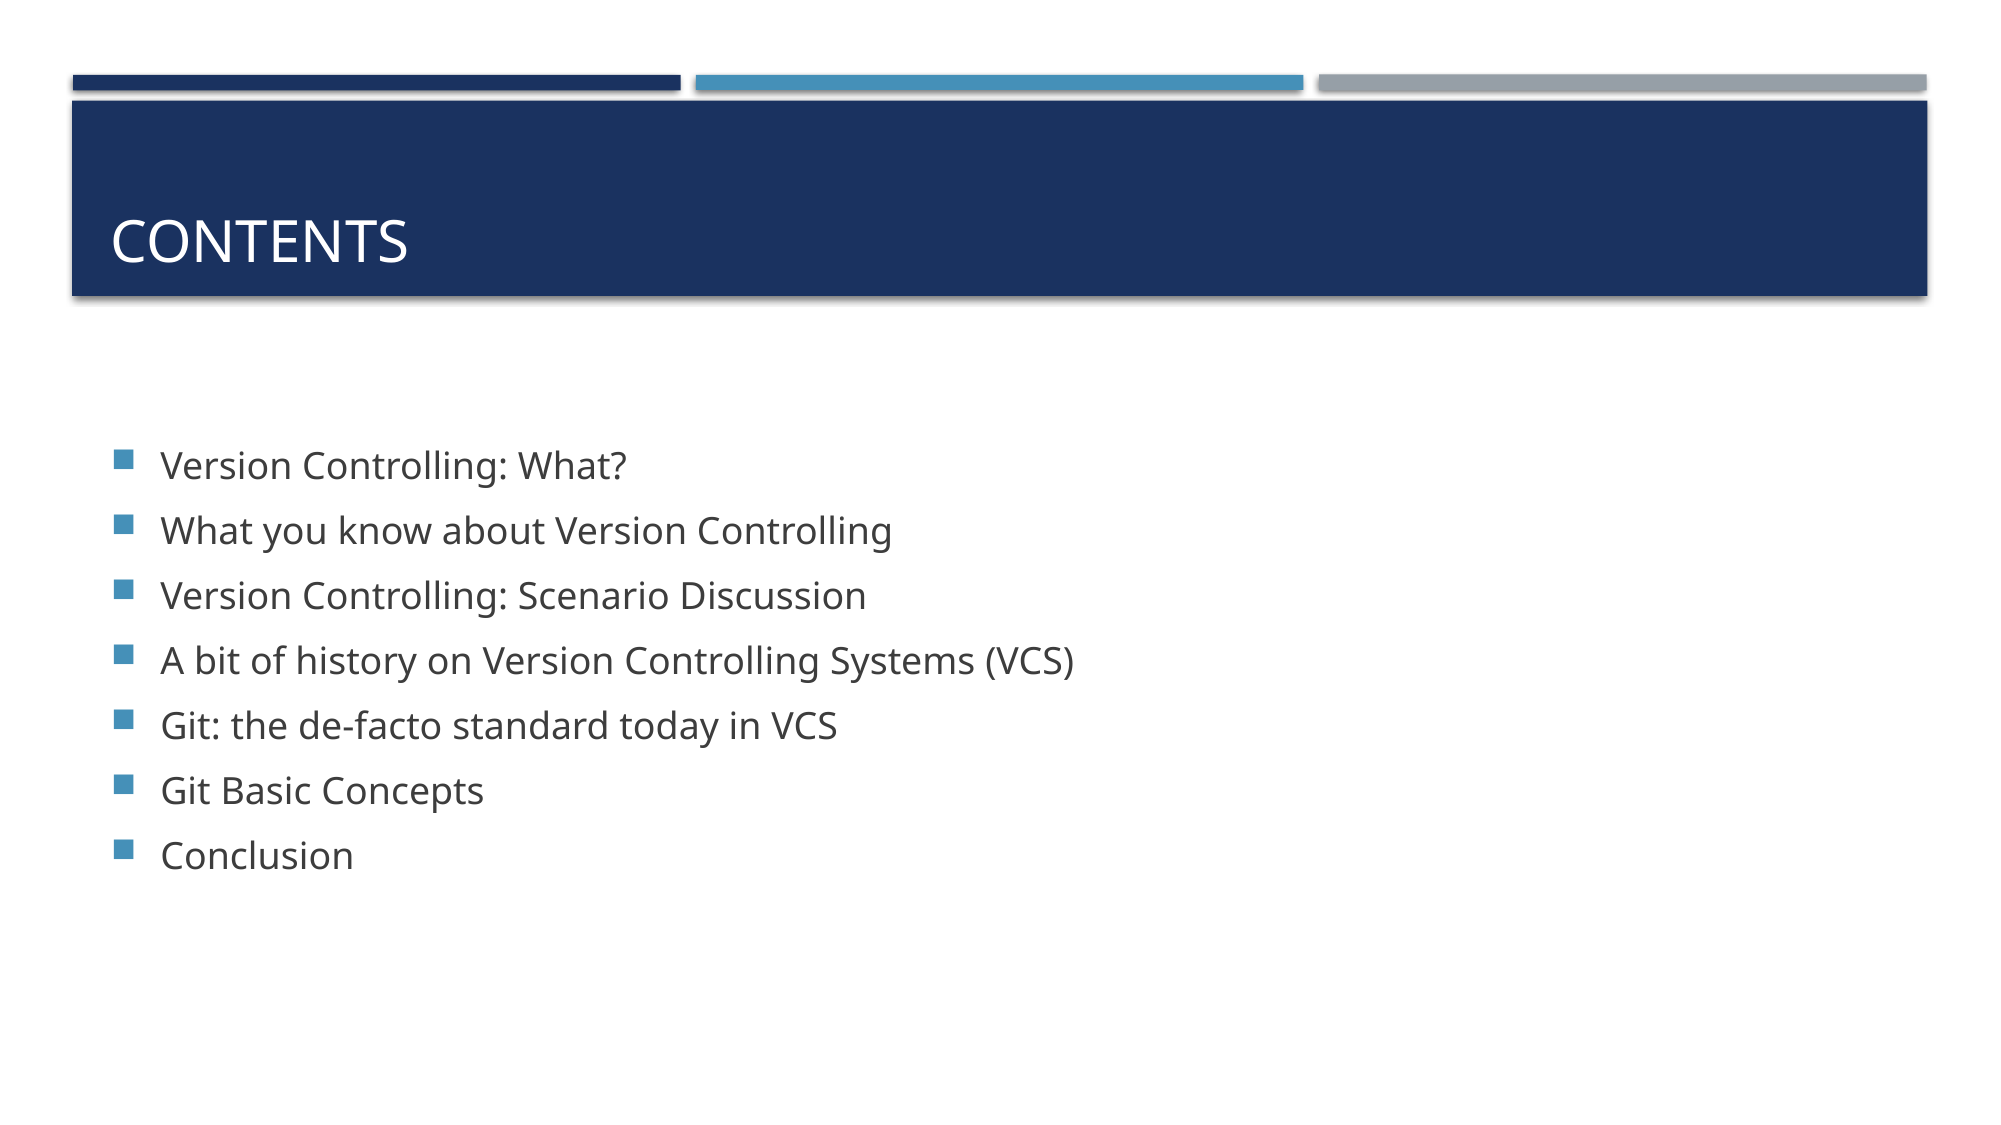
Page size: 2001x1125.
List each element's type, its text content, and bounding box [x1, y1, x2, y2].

title Contents [95, 115, 1905, 282]
list Version Controlling: What? What you know about Version Controlling Version Controlling: Scenario Discussion A bit of history on Version Controlling Systems (VCS) Git: the de-facto standard today in VCS Git Basic Concepts Conclusion [95, 357, 1905, 962]
